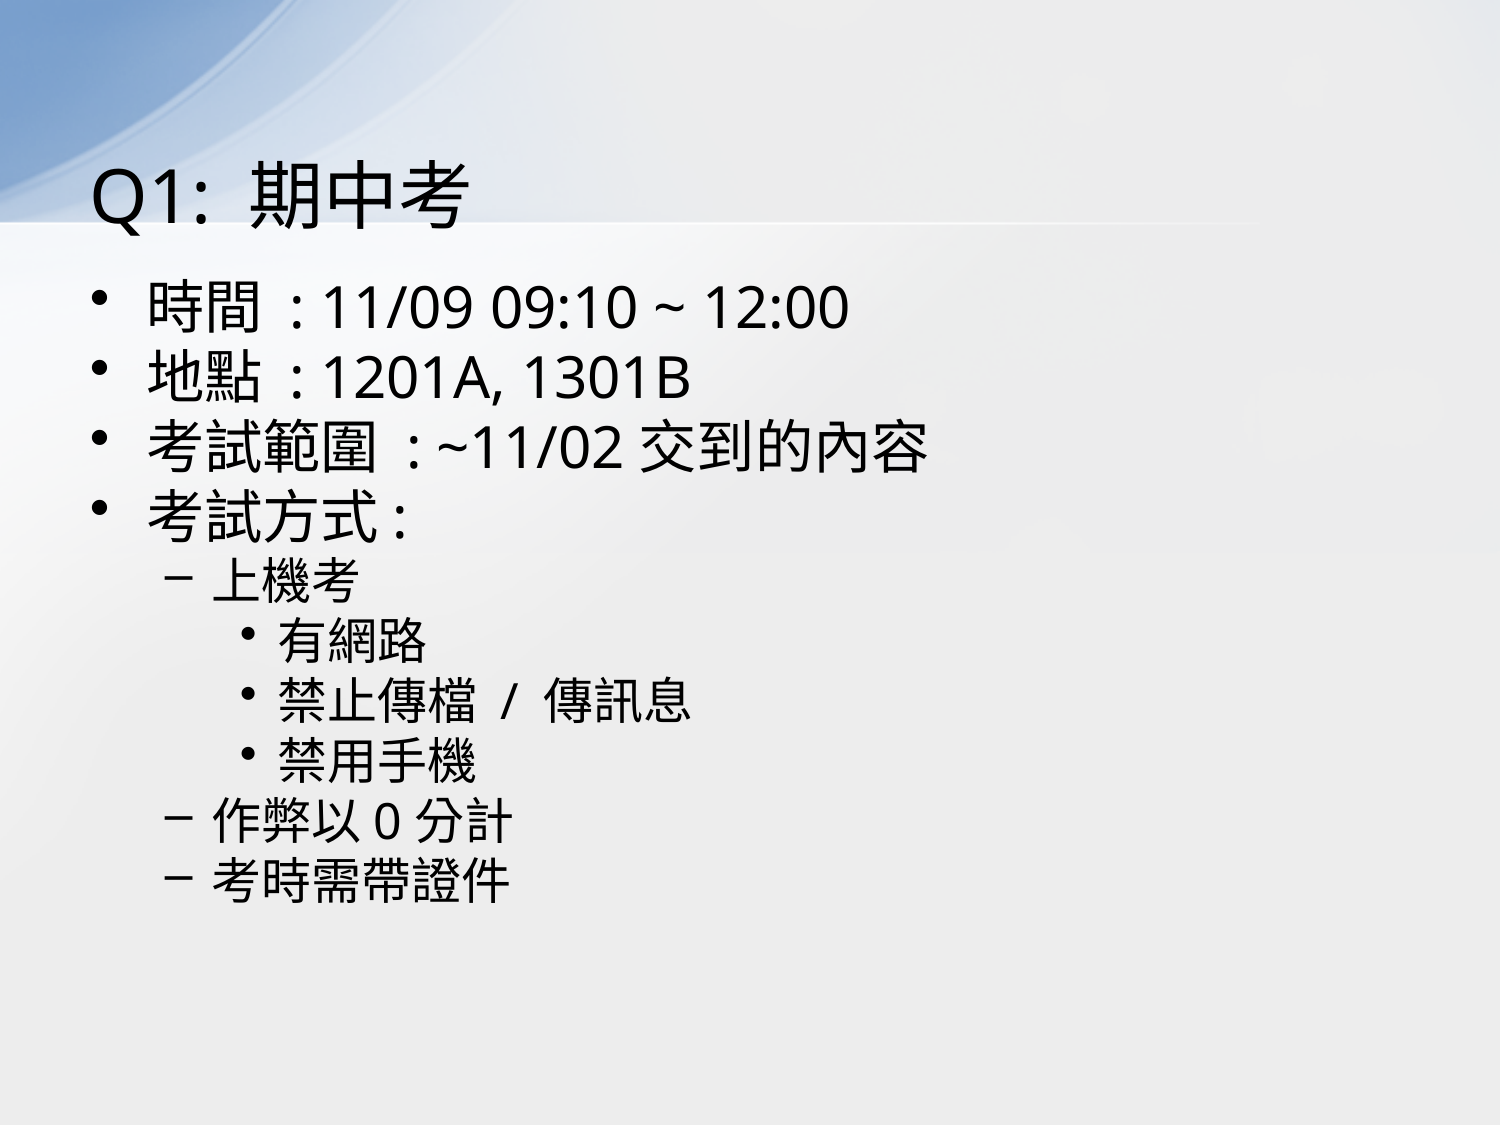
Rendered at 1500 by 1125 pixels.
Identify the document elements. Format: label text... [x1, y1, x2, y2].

title Q1: 期中考 [75, 58, 1425, 247]
picture [0, 0, 1500, 1125]
list 時間 : 11/09 09:10 ~ 12:00 地點 : 1201A, 1301B 考試範圍 : ~11/02交到的內容 考試方式: 上機考 有網路 禁止傳檔 / 傳訊息 禁用手機 作弊以0分計 考時需帶證件 [75, 262, 1425, 1005]
